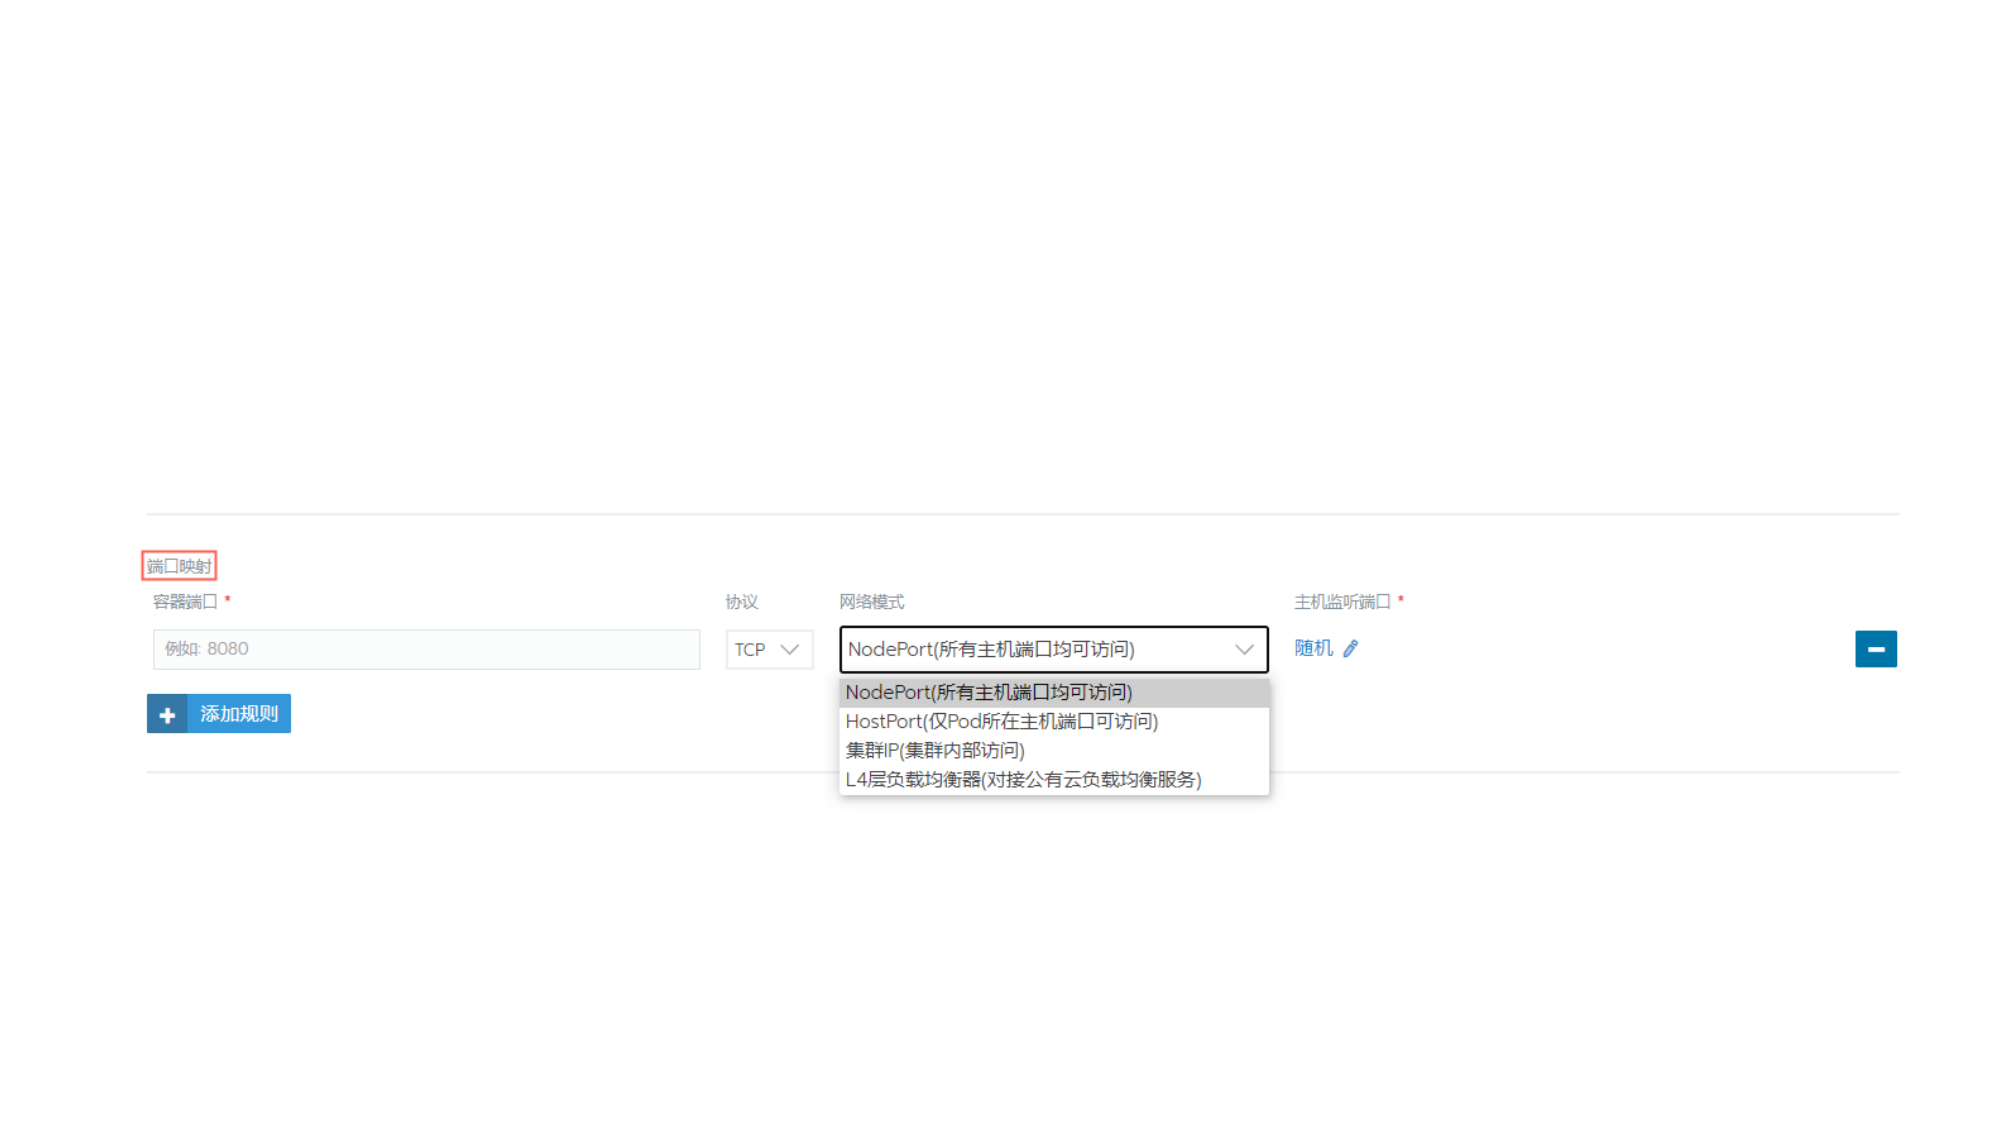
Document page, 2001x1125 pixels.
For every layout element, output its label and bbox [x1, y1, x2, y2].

list [137, 503, 1910, 818]
